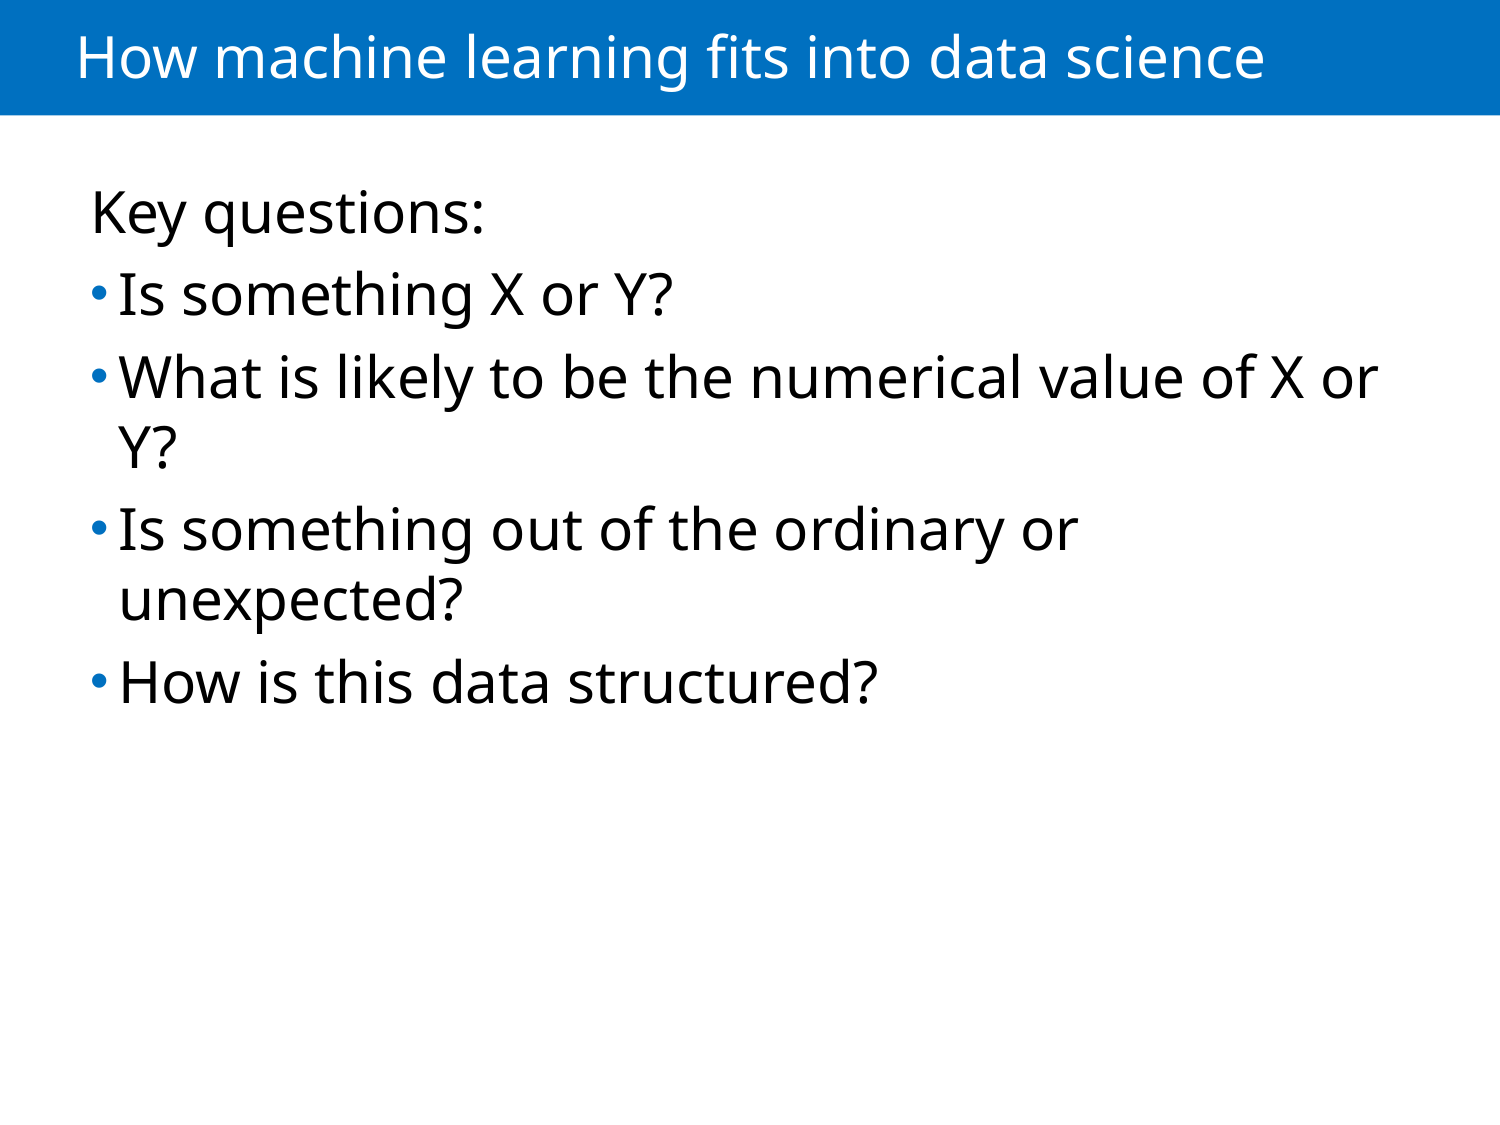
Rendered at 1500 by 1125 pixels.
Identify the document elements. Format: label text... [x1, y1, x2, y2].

title How machine learning fits into data science [75, 0, 1351, 122]
text_box Key questions: Is something X or Y? What is likely to be the numerical value of X or Y? Is something out of the ordinary or unexpected? How is this data structured? [75, 167, 1408, 1012]
